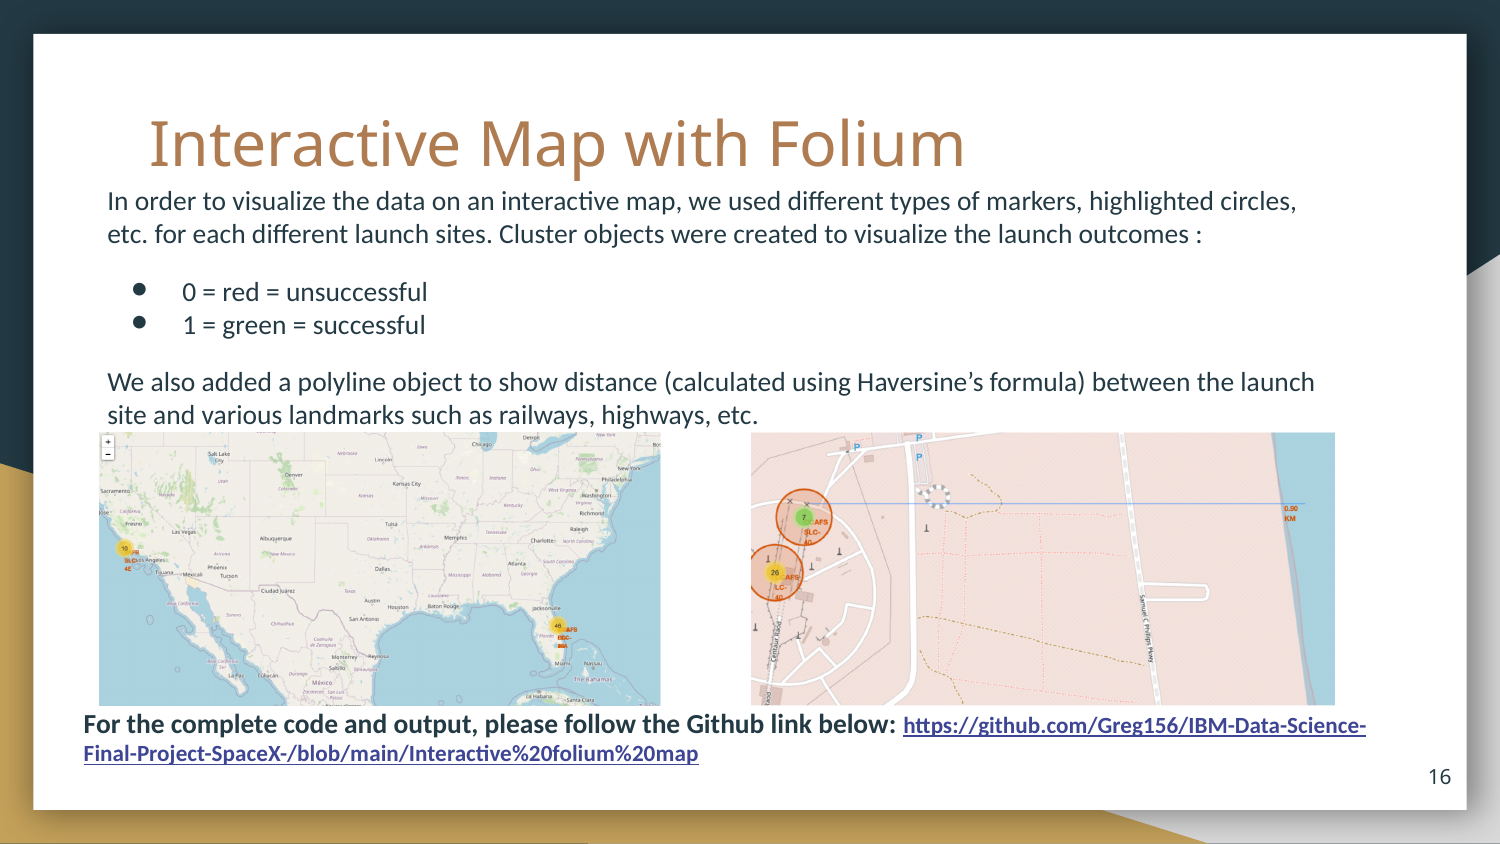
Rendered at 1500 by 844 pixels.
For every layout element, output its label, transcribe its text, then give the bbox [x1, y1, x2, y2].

text_box For the complete code and output, please follow the Github link below: https://github.com/Greg156/IBM-Data-Science-Final-Project-SpaceX-/blob/main/Interactive%20folium%20map [68, 690, 1406, 782]
picture [749, 431, 1336, 706]
picture [98, 431, 664, 706]
title Interactive Map with Folium [134, 89, 1419, 246]
slide_number ‹#› [1376, 745, 1467, 810]
list In order to visualize the data on an interactive map, we used different types of markers, highlighted circles, etc. for each different launch sites. Cluster objects were created to visualize the launch outcomes : 0 = red = unsuccessful 1 = green = successful We also added a polyline object to show distance (calculated using Haversine’s formula) between the launch site and various landmarks such as railways, highways, etc. [92, 168, 1356, 673]
